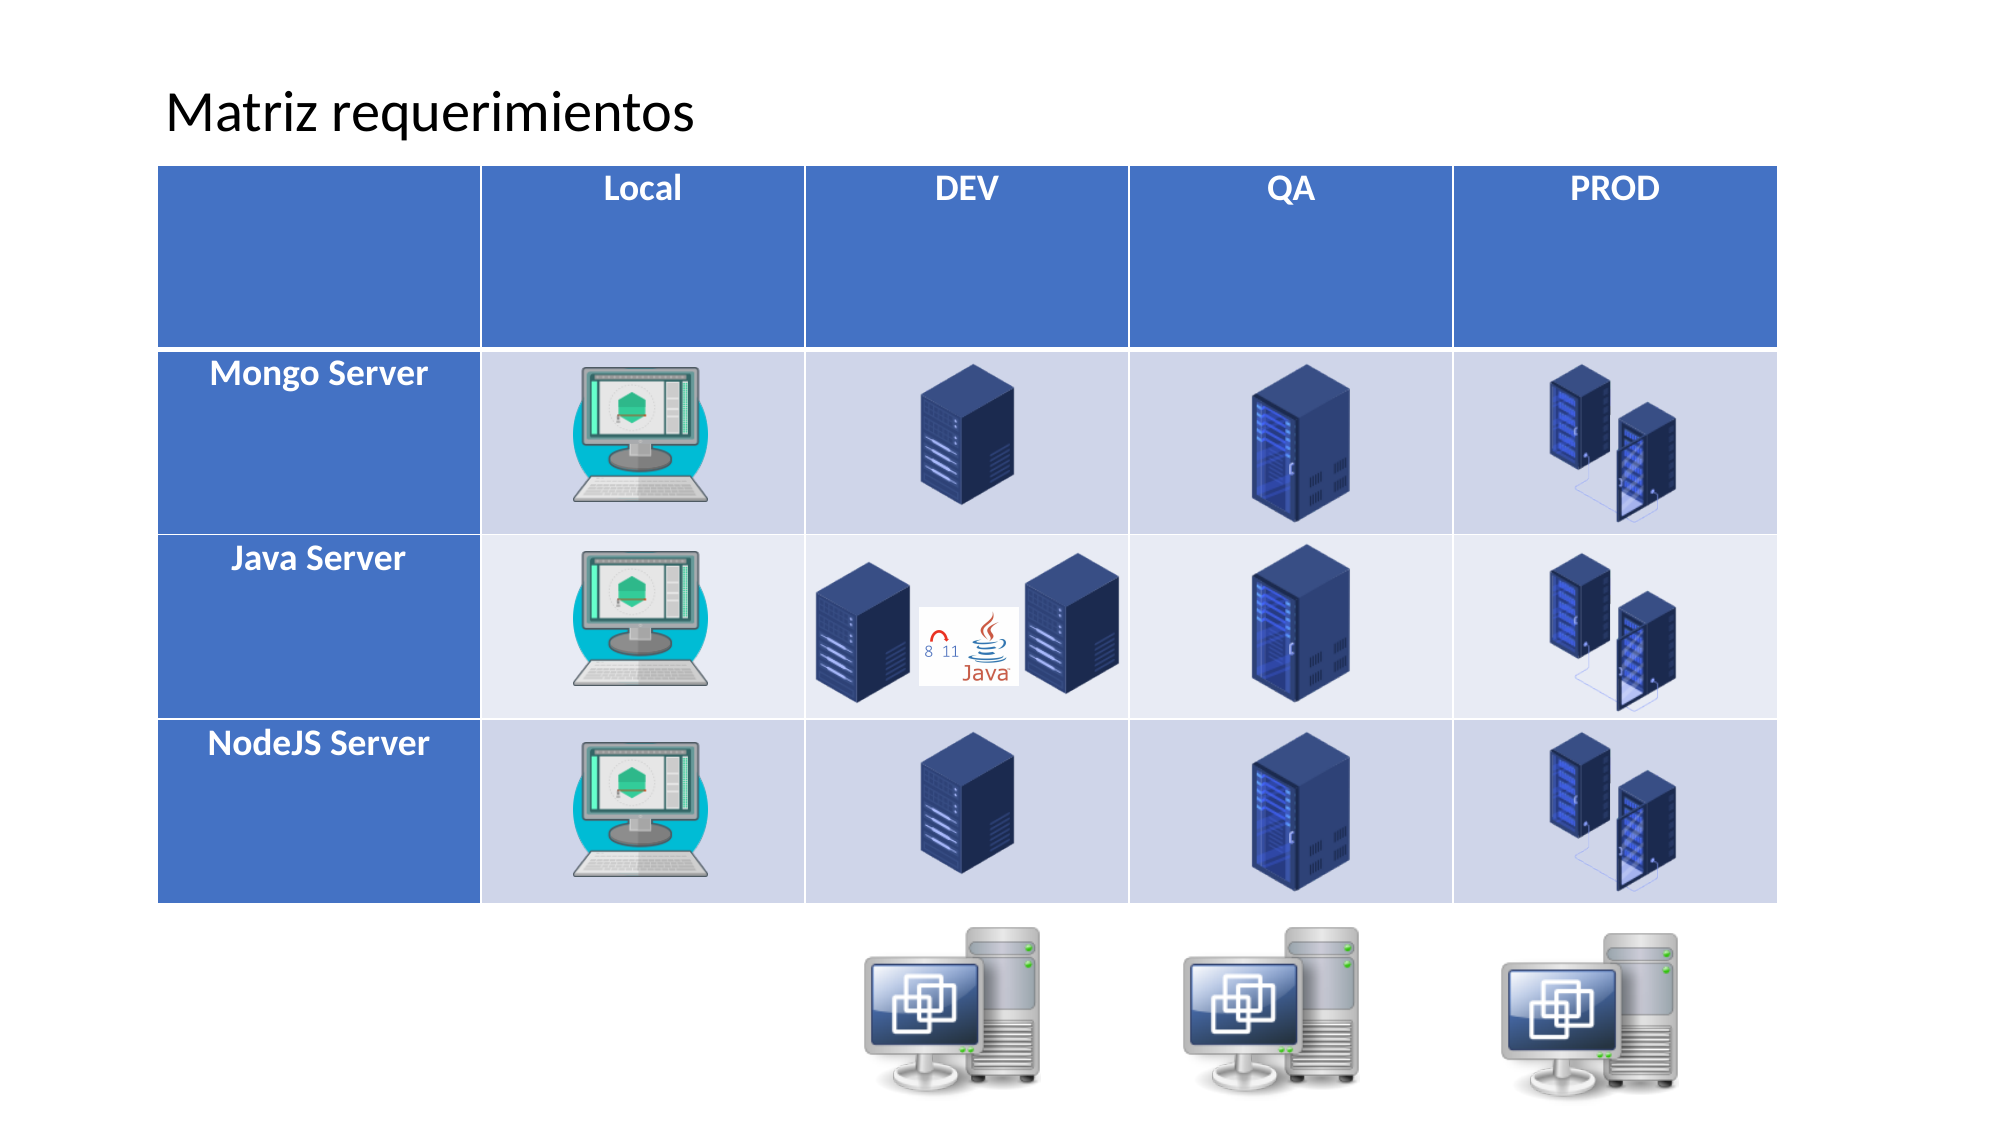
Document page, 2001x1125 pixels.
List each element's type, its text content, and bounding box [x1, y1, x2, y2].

table_header PROD [1454, 166, 1777, 347]
table_cell [1130, 720, 1452, 903]
table_cell [482, 720, 804, 903]
table_header QA [1130, 166, 1452, 347]
picture [1218, 361, 1384, 526]
picture [862, 922, 1041, 1101]
picture [894, 729, 1041, 877]
picture [894, 361, 1041, 508]
table_cell [806, 720, 1128, 903]
table_header [158, 166, 480, 347]
table_cell [1454, 535, 1777, 718]
table_header DEV [806, 166, 1128, 347]
table_cell [482, 352, 804, 534]
picture [789, 550, 1146, 706]
table_cell Mongo Server [158, 352, 480, 534]
picture [1530, 550, 1696, 715]
table_cell [1454, 720, 1777, 903]
picture [1181, 922, 1360, 1101]
picture [573, 742, 708, 877]
table_cell [1454, 352, 1777, 534]
picture [573, 551, 708, 686]
picture [1500, 928, 1679, 1106]
table_cell [482, 535, 804, 718]
picture [1530, 361, 1696, 526]
table_cell NodeJS Server [158, 720, 480, 903]
table_cell [806, 535, 1128, 607]
picture [1218, 541, 1384, 706]
picture [1218, 729, 1384, 895]
picture [1530, 729, 1696, 895]
table_cell [1130, 535, 1452, 718]
table_cell [806, 686, 1128, 718]
text_box Matriz requerimientos [150, 65, 983, 151]
table_cell [806, 352, 1128, 534]
table_cell Java Server [158, 535, 480, 718]
table_header Local [482, 166, 804, 347]
table_cell [1130, 352, 1452, 534]
picture [573, 367, 708, 502]
